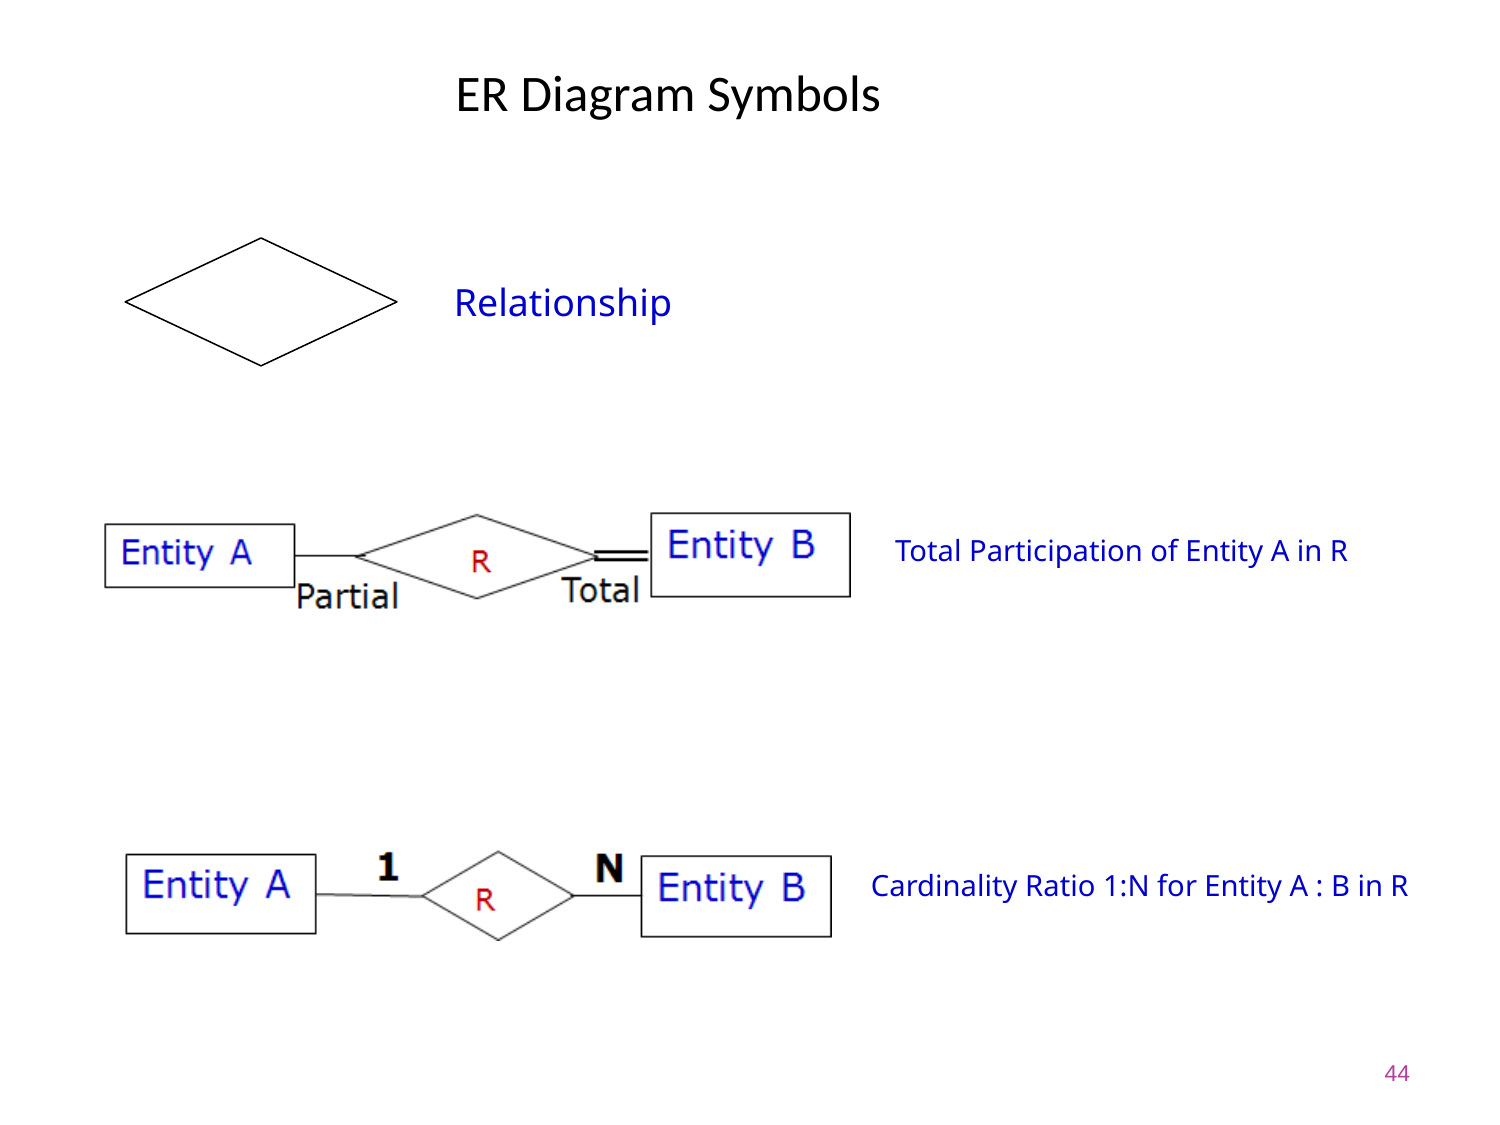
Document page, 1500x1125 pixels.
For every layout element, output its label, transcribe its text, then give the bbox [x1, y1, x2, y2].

slide_number 44 [1074, 1042, 1425, 1103]
title ER Diagram Symbols [75, 52, 1263, 130]
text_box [99, 237, 1460, 941]
